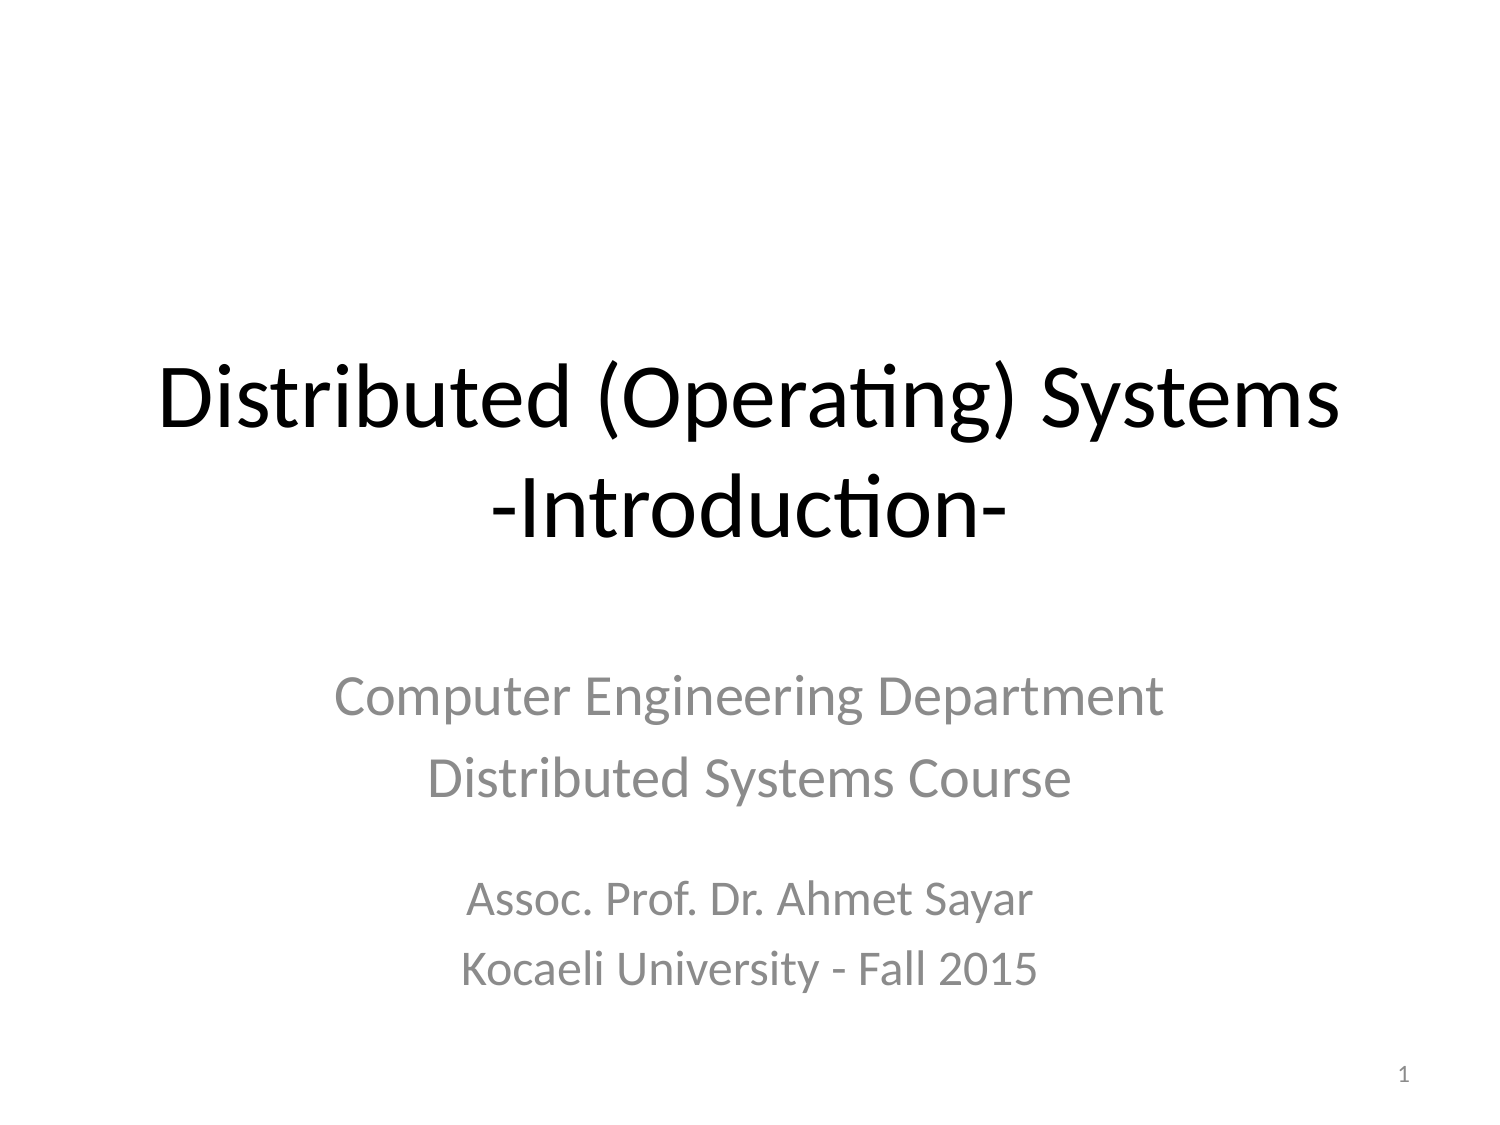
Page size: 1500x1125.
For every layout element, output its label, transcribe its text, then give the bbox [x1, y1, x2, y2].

title Distributed (Operating) Systems -Introduction- [112, 324, 1388, 567]
slide_number 1 [1074, 1042, 1425, 1103]
text_box Computer Engineering Department Distributed Systems Course Assoc. Prof. Dr. Ahmet Sayar Kocaeli University - Fall 2015 [224, 650, 1275, 1063]
